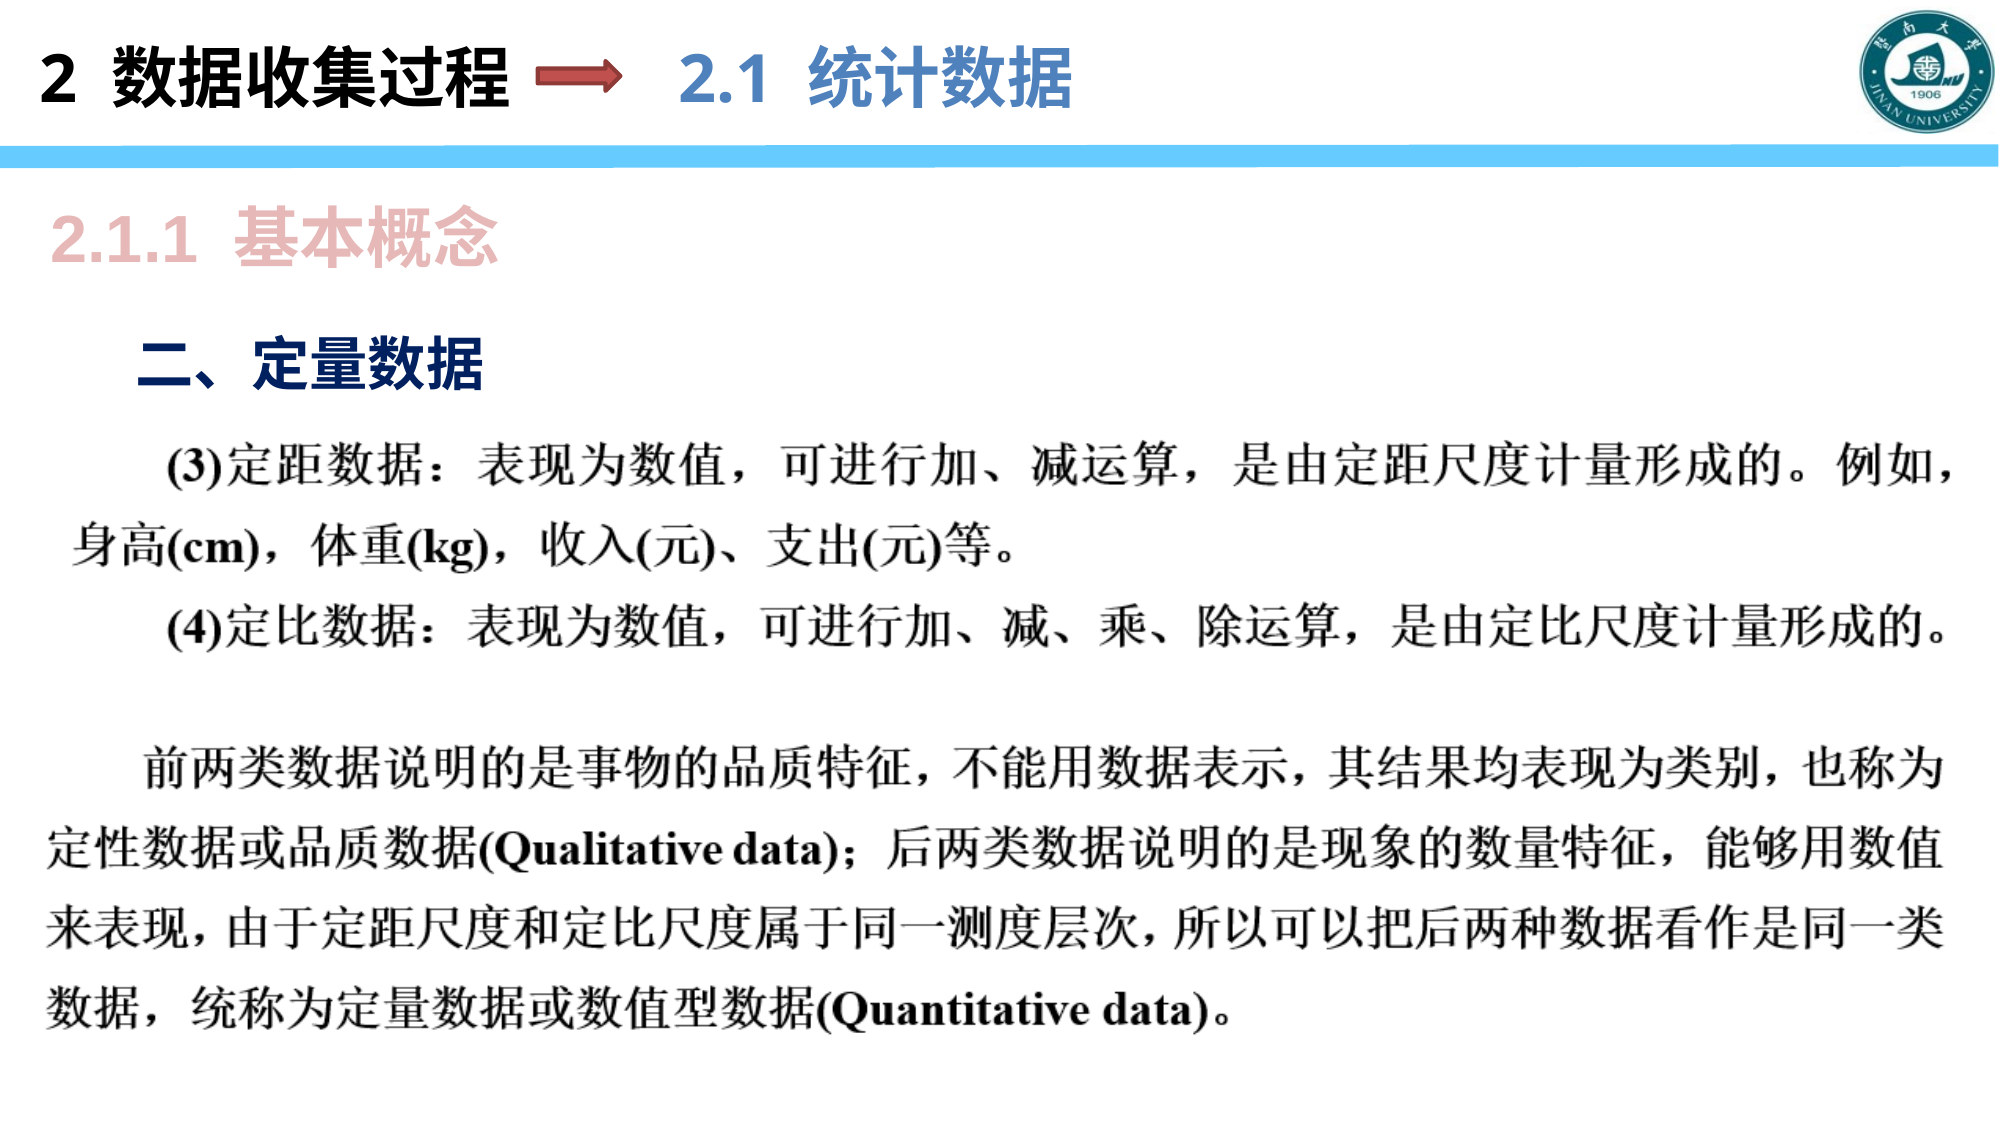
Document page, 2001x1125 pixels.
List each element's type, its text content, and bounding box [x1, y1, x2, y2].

text_box 2 数据收集过程 [25, 28, 663, 123]
text_box 二、定量数据 [120, 284, 664, 405]
picture [1856, 6, 1996, 134]
text_box [535, 59, 623, 93]
text_box 2.1 统计数据 [663, 28, 1558, 123]
picture [62, 431, 1969, 660]
picture [41, 727, 1959, 1044]
text_box 2.1.1 基本概念 [35, 188, 914, 284]
